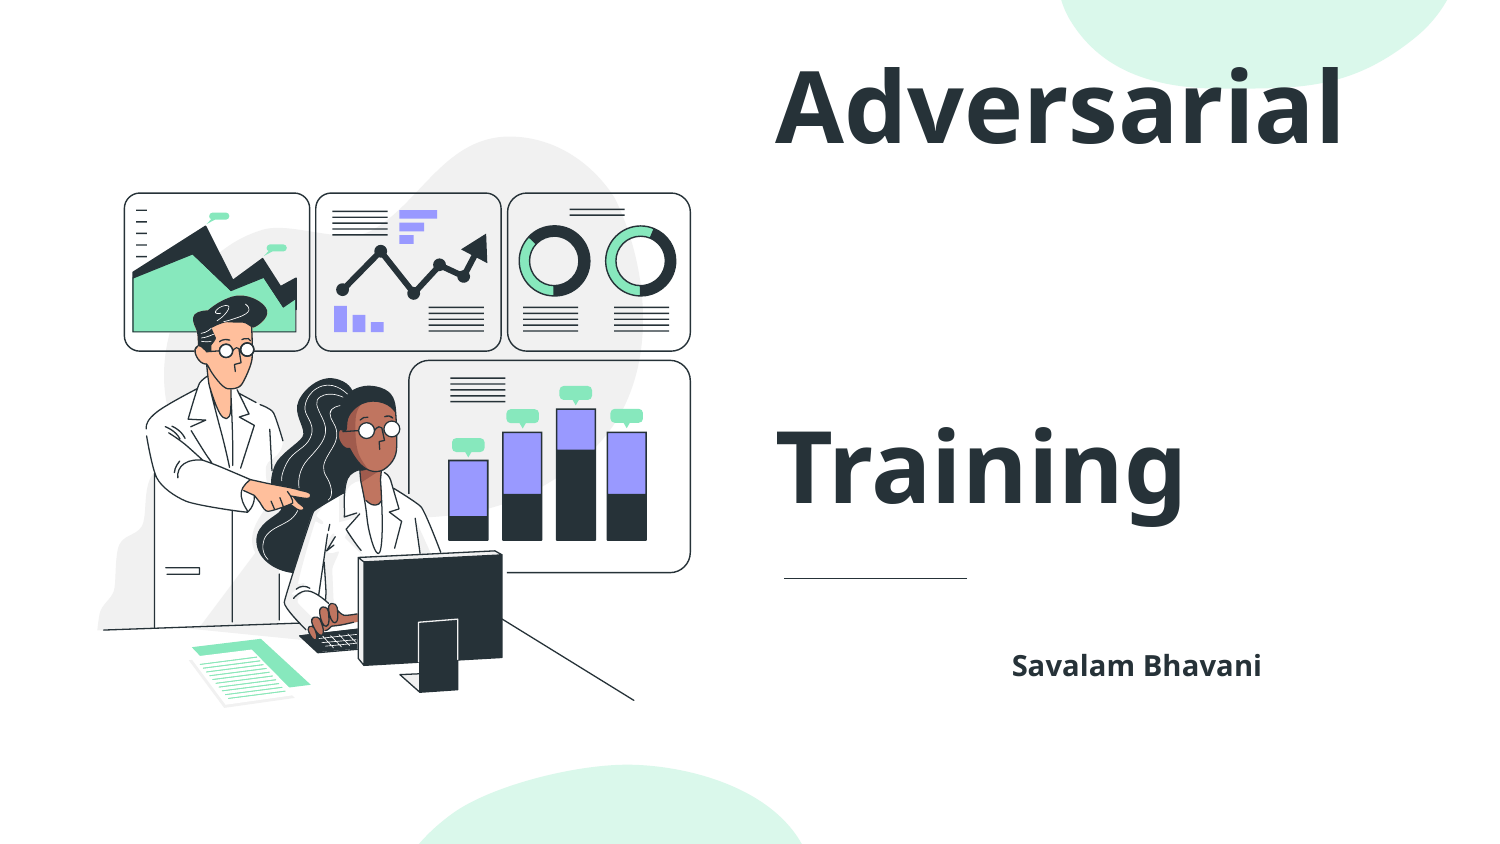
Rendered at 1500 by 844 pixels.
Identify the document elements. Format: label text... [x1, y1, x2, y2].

subtitle Savalam Bhavani [996, 626, 1383, 696]
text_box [96, 135, 691, 708]
title Adversarial Training [760, 182, 1383, 539]
